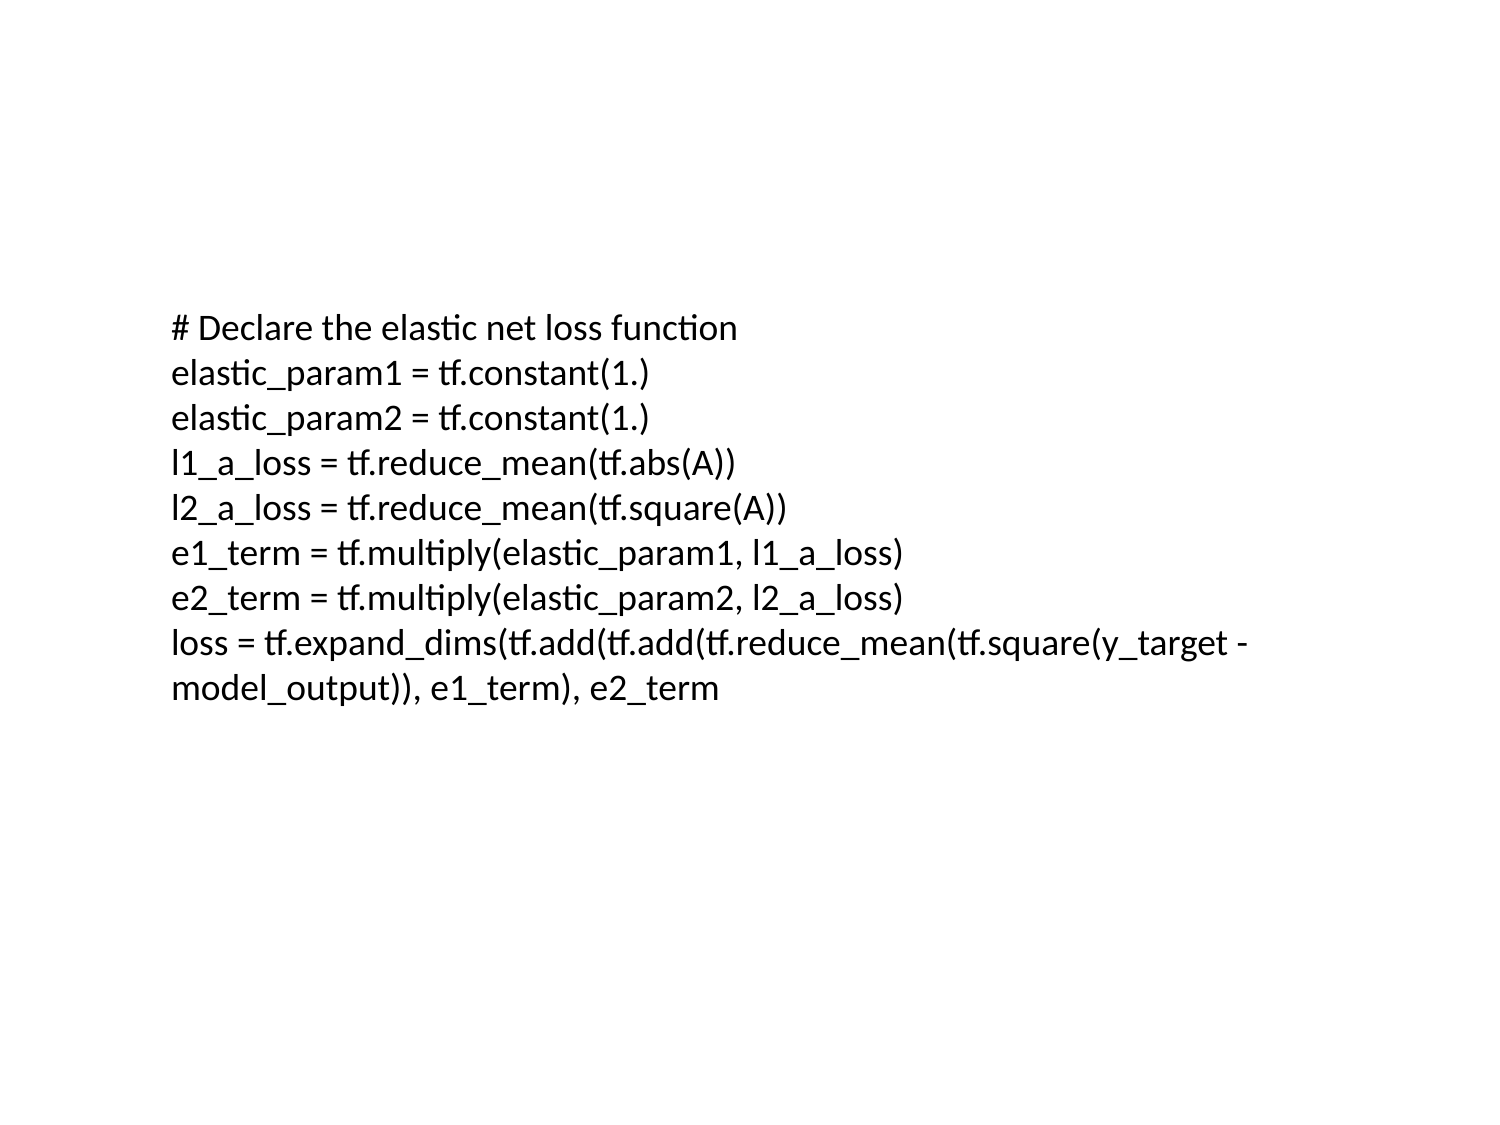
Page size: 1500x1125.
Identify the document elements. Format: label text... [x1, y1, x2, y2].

text_box # Declare the elastic net loss function elastic_param1 = tf.constant(1.) elastic_param2 = tf.constant(1.) l1_a_loss = tf.reduce_mean(tf.abs(A)) l2_a_loss = tf.reduce_mean(tf.square(A)) e1_term = tf.multiply(elastic_param1, l1_a_loss) e2_term = tf.multiply(elastic_param2, l2_a_loss) loss = tf.expand_dims(tf.add(tf.add(tf.reduce_mean(tf.square(y_target - model_output)), e1_term), e2_term [156, 295, 1307, 716]
